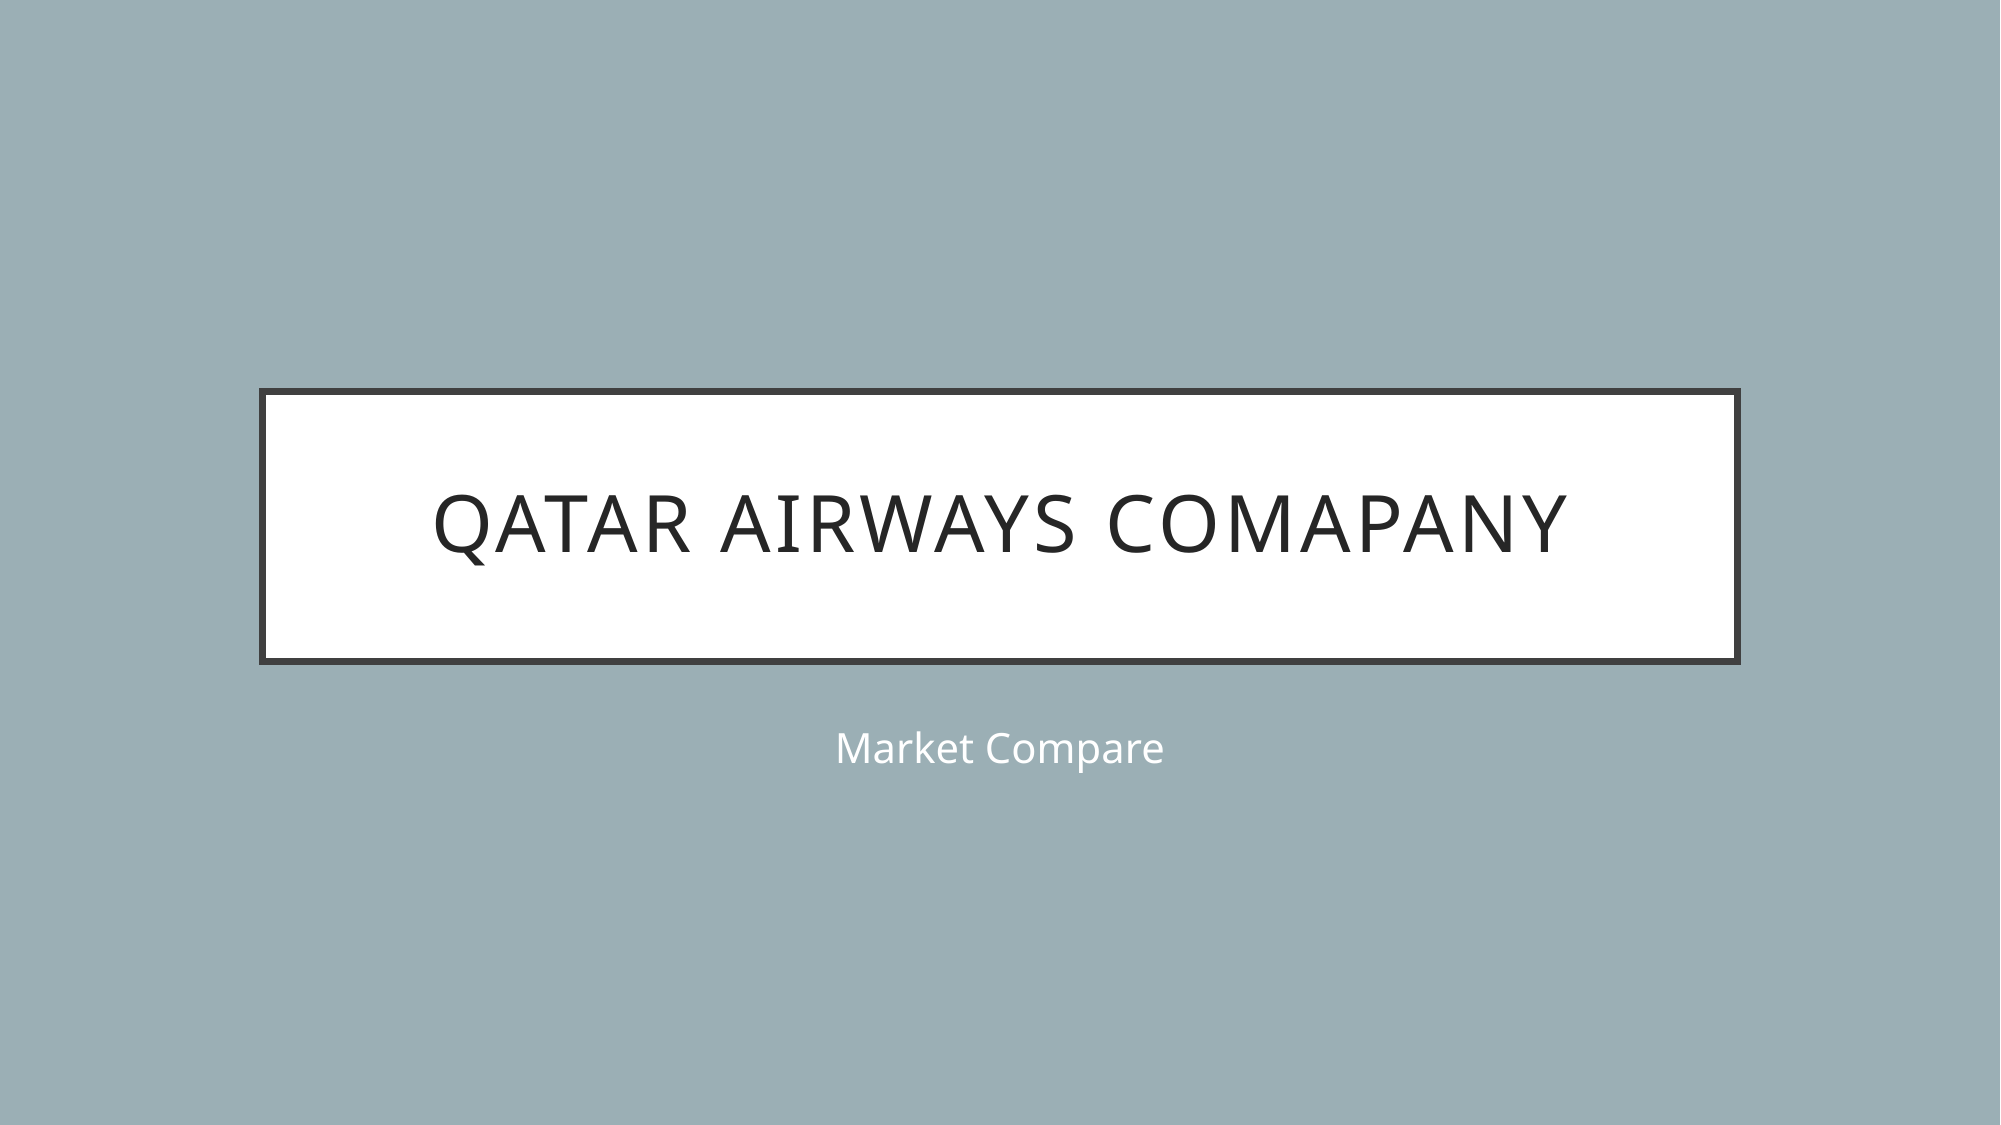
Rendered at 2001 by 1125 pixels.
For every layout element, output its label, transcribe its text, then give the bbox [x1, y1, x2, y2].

title Qatar airways comapany [259, 388, 1741, 665]
subtitle Market Compare [442, 713, 1558, 918]
